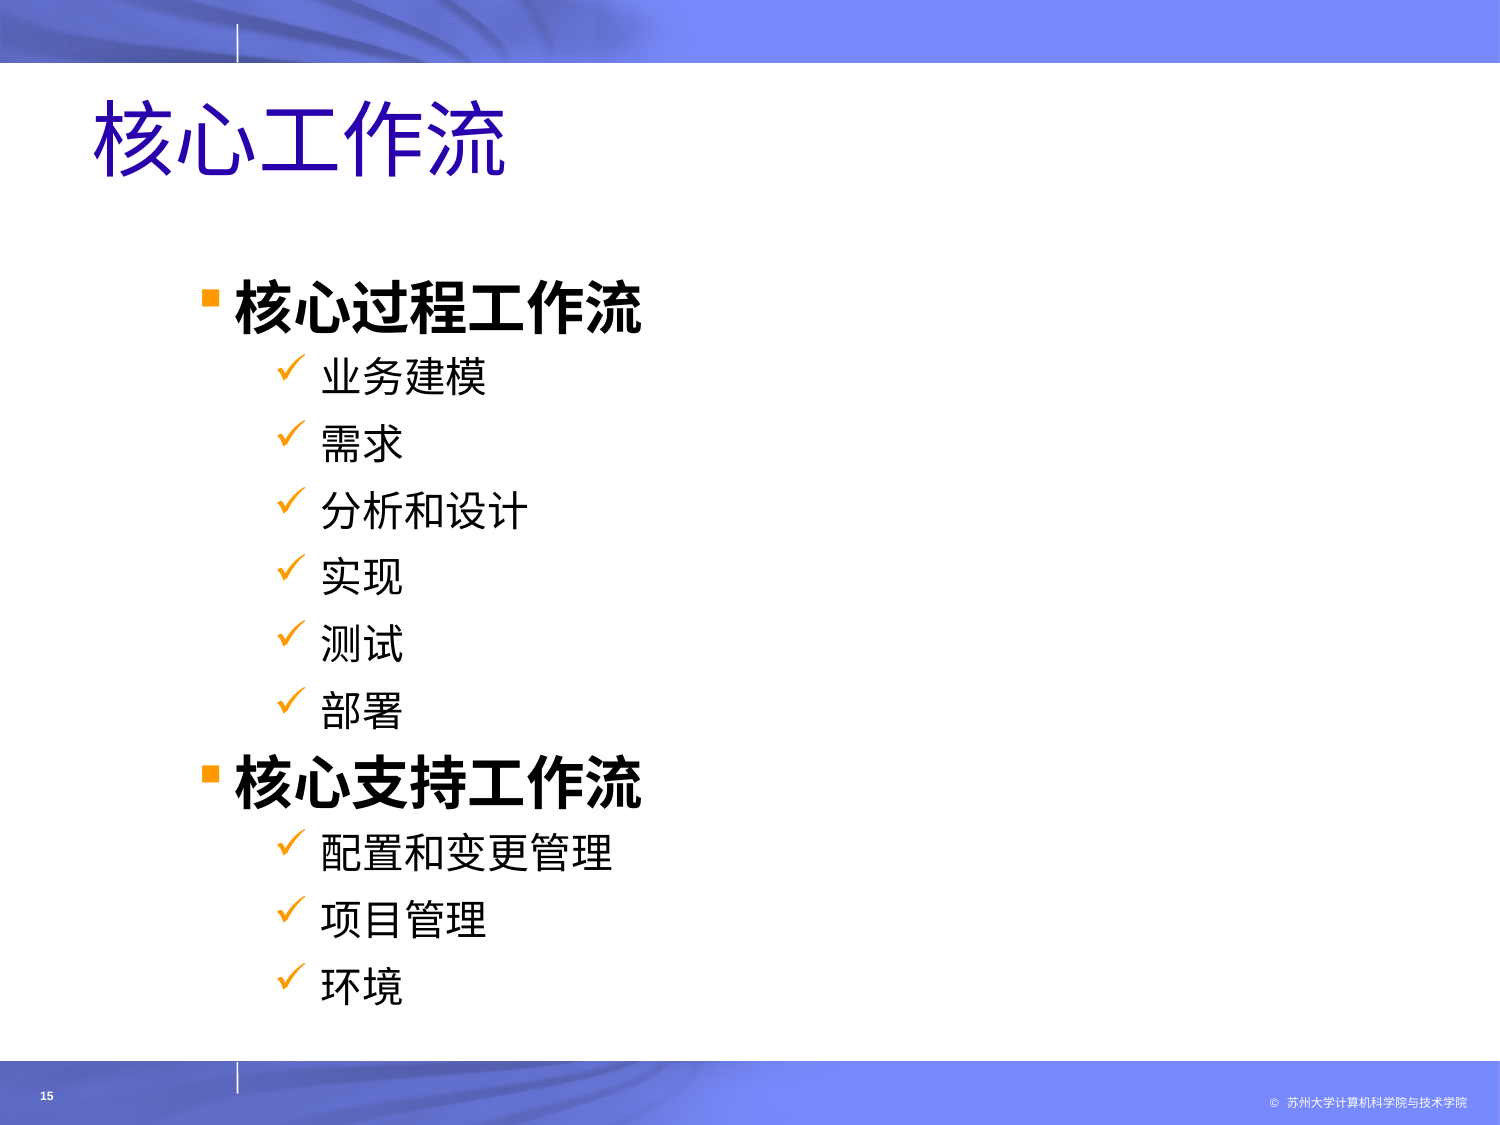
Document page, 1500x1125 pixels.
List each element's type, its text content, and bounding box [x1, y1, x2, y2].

picture [0, 1061, 1500, 1125]
picture [0, 0, 1500, 63]
title 核心工作流 [76, 91, 1430, 210]
slide_number 15 [25, 1066, 191, 1120]
list 核心过程工作流 业务建模 需求 分析和设计 实现 测试 部署 核心支持工作流 配置和变更管理 项目管理 环境 [182, 263, 1388, 1067]
